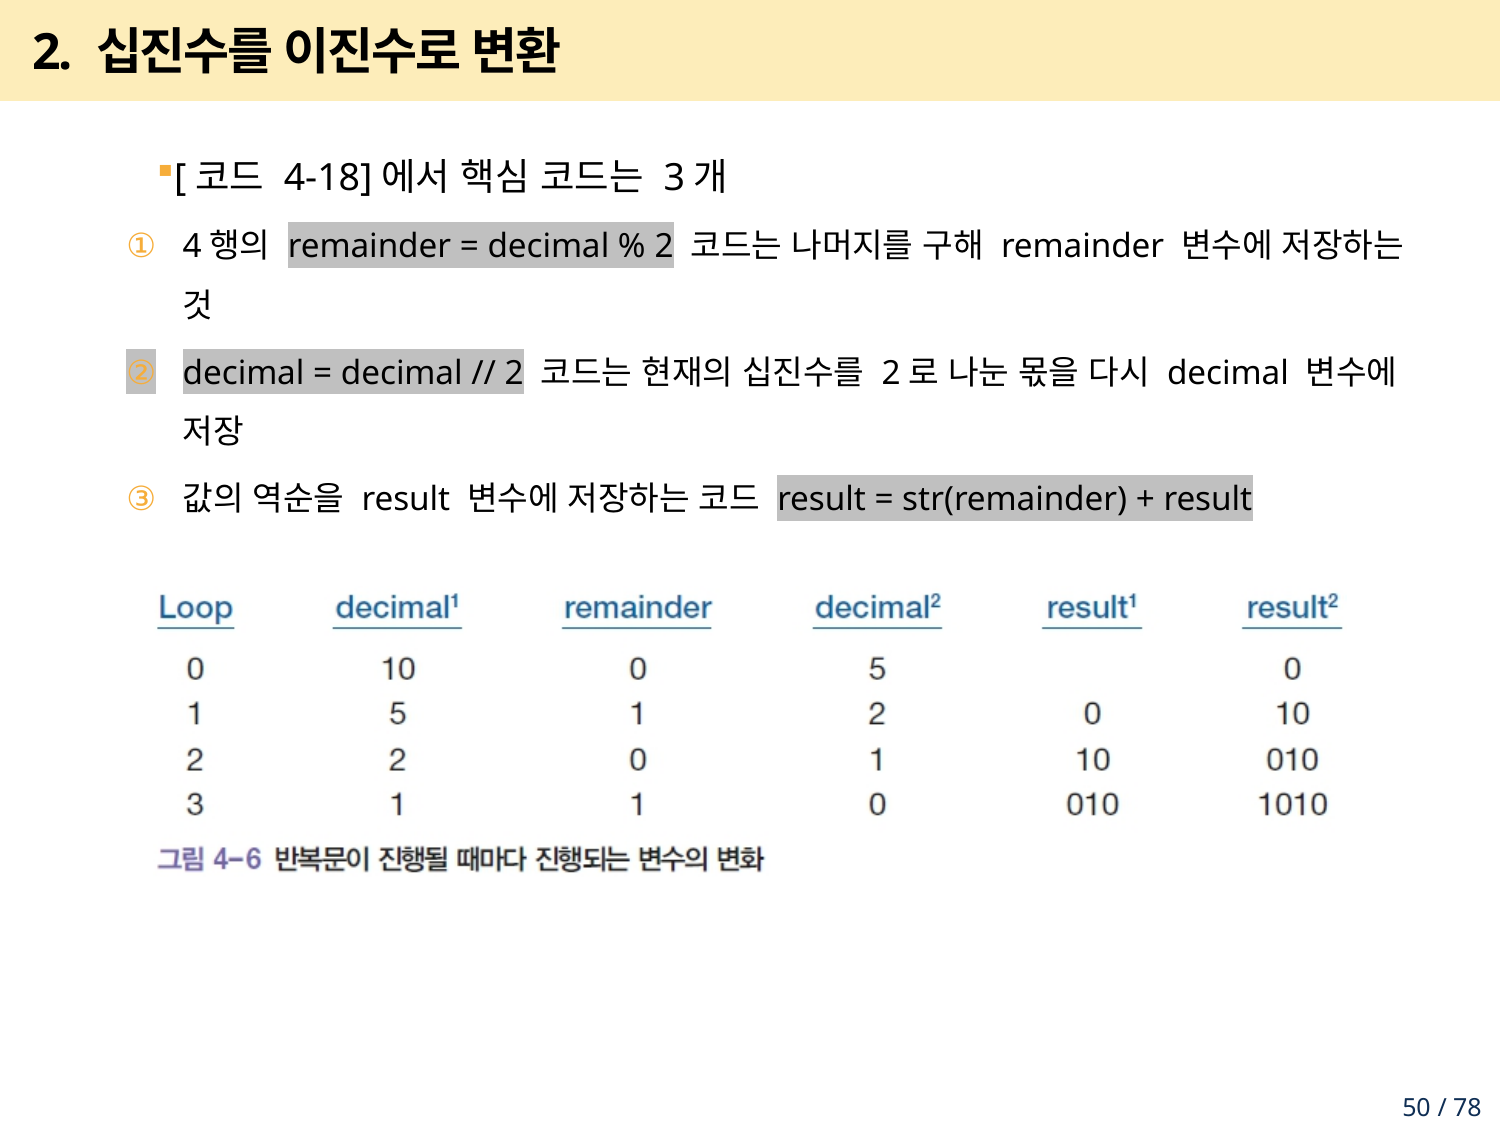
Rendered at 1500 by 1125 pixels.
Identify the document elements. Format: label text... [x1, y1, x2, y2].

title 2. 십진수를 이진수로 변환 [17, 10, 1295, 89]
list [코드 4-18]에서 핵심 코드는 3개 4행의 remainder = decimal % 2 코드는 나머지를 구해 remainder 변수에 저장하는 것 decimal = decimal // 2 코드는 현재의 십진수를 2로 나눈 몫을 다시 decimal 변수에 저장 값의 역순을 result 변수에 저장하는 코드 result = str(remainder) + result [53, 122, 1425, 1115]
picture [153, 585, 1347, 877]
